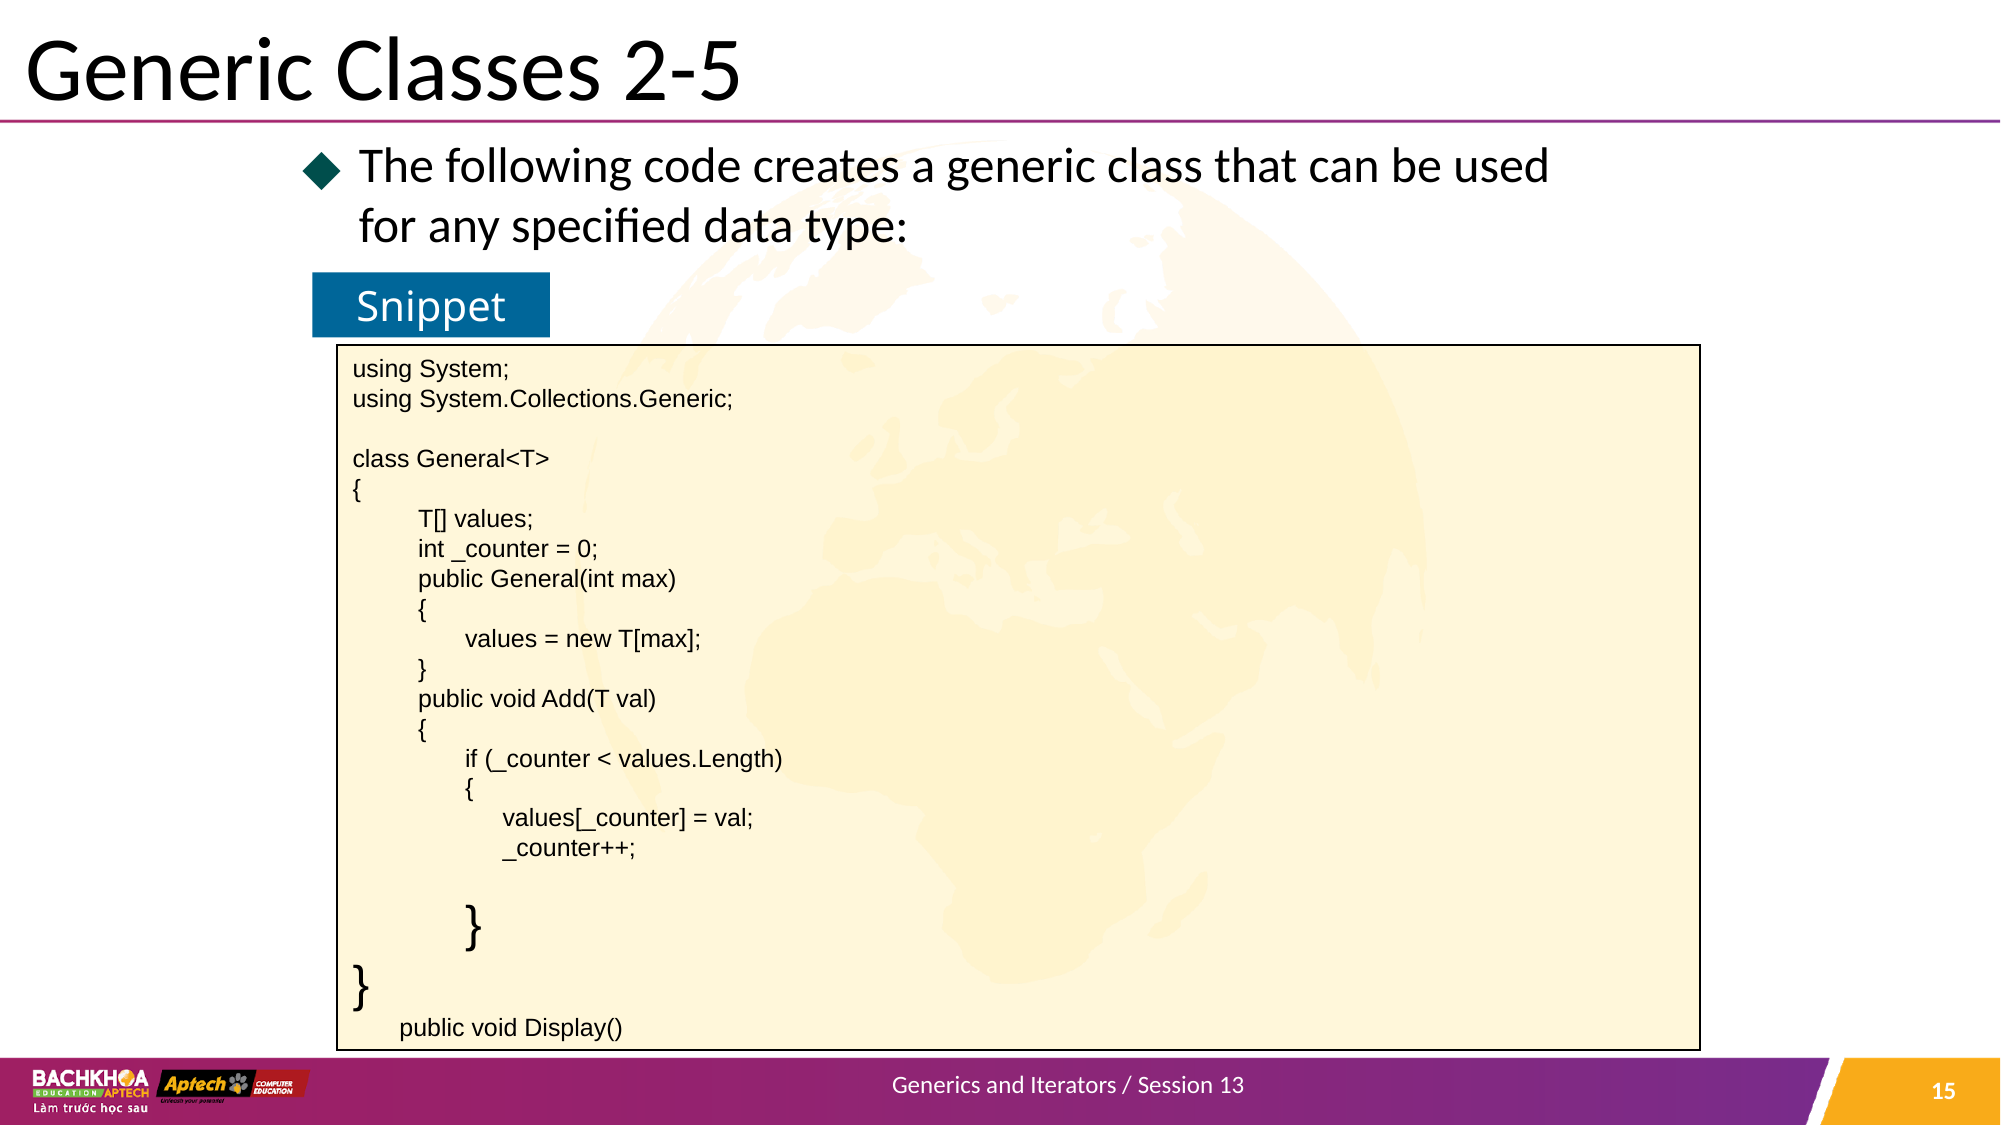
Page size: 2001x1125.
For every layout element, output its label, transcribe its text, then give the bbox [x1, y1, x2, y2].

text_box using System; using System.Collections.Generic; class General<T> { T[] values; int _counter = 0; public General(int max) { values = new T[max]; } public void Add(T val) { if (_counter < values.Length) { values[_counter] = val; _counter++; } } public void Display() [337, 345, 1700, 1050]
text_box The following code creates a generic class that can be used for any specified data type: [287, 127, 1613, 987]
text_box Generic Classes 2-5 [10, 14, 1998, 127]
footer Generics and Iterators / Session 13 [324, 1060, 1813, 1120]
slide_number ‹#› [1899, 1059, 1988, 1120]
text_box Snippet [312, 272, 550, 338]
picture [0, 0, 2001, 1125]
title [5, 3, 1993, 116]
